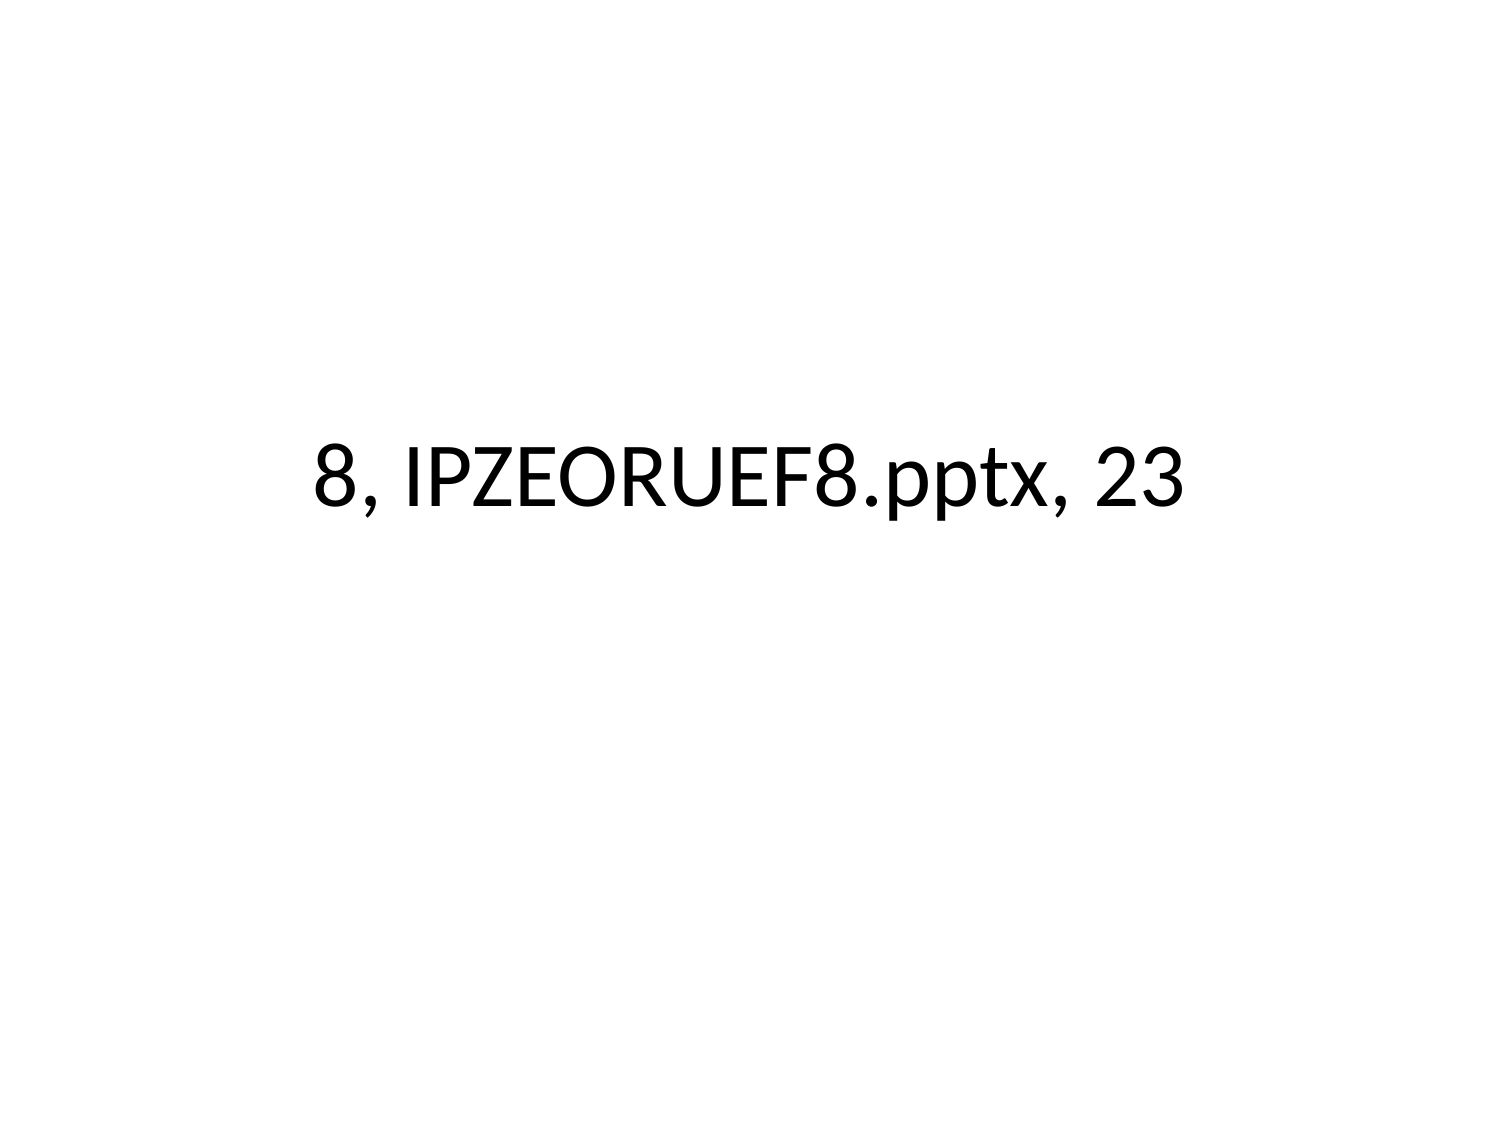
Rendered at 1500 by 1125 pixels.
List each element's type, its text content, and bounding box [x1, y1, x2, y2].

title 8, IPZEORUEF8.pptx, 23 [112, 349, 1388, 591]
